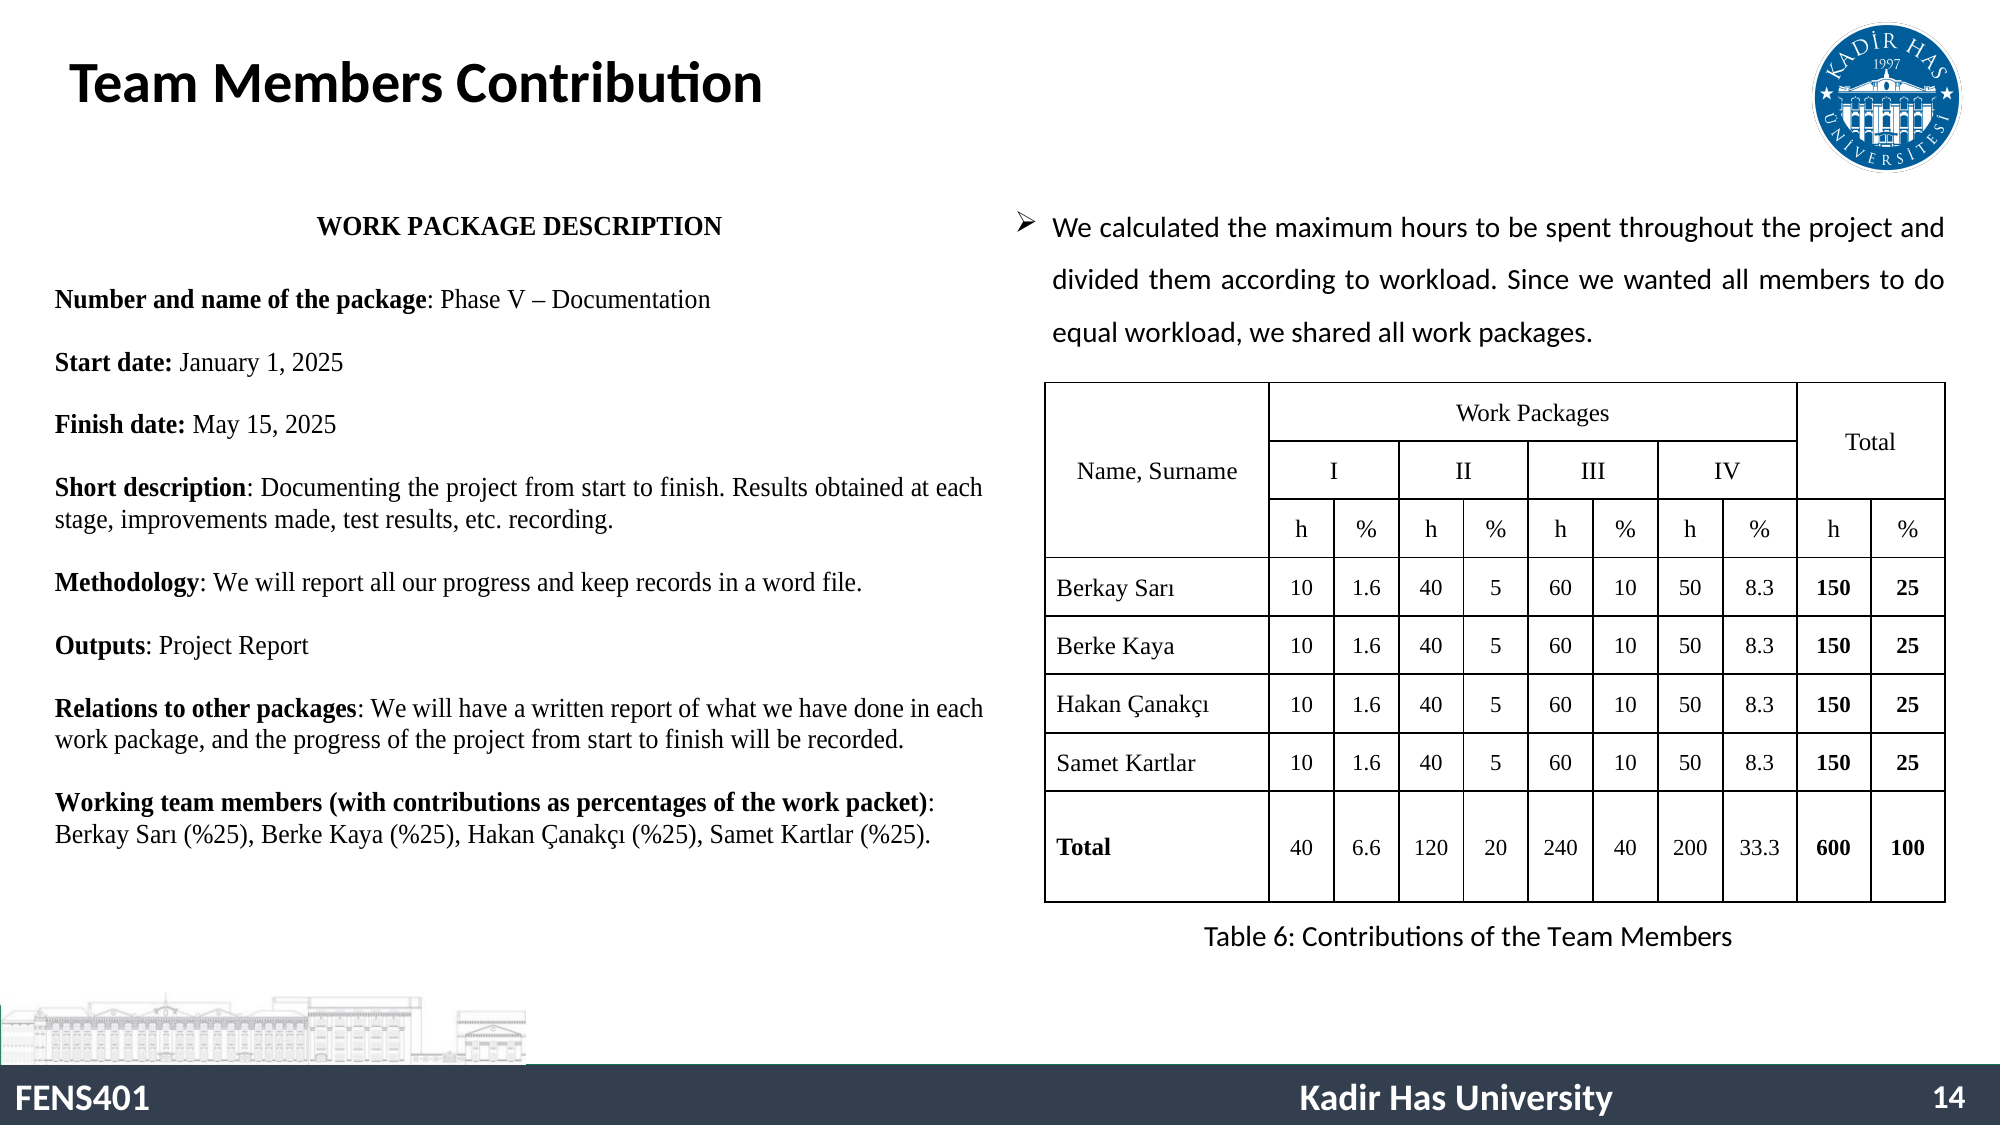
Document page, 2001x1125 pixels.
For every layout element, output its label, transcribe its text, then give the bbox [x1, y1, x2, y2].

table_cell 200 [1659, 792, 1722, 901]
table_cell 1.6 [1335, 617, 1398, 673]
table_cell 1.6 [1335, 734, 1398, 790]
table_cell 5 [1464, 617, 1527, 673]
table_cell 50 [1659, 617, 1722, 673]
table_cell 8.3 [1724, 558, 1796, 615]
table_cell 10 [1270, 734, 1333, 790]
table_cell 120 [1400, 792, 1463, 901]
table_cell 60 [1529, 617, 1592, 673]
table_cell 25 [1872, 617, 1944, 673]
table_cell 10 [1270, 675, 1333, 732]
table_cell h [1798, 500, 1870, 557]
table_cell 8.3 [1724, 734, 1796, 790]
list We calculated the maximum hours to be spent throughout the project and divided them according to workload. Since we wanted all members to do equal workload, we shared all work packages. [999, 183, 1961, 312]
table_cell 6.6 [1335, 792, 1398, 901]
table_header Total [1798, 383, 1944, 498]
table_cell % [1872, 500, 1944, 557]
table_cell 40 [1400, 617, 1463, 673]
table_cell 240 [1529, 792, 1592, 901]
table_cell 5 [1464, 675, 1527, 732]
table_cell 100 [1872, 792, 1944, 901]
table_cell 10 [1594, 558, 1657, 615]
table_cell IV [1659, 442, 1796, 498]
table_cell 10 [1594, 675, 1657, 732]
table_cell 50 [1659, 675, 1722, 732]
table_cell 20 [1464, 792, 1527, 901]
table_header Work Packages [1270, 383, 1796, 440]
table_cell 5 [1464, 734, 1527, 790]
table_cell % [1335, 500, 1398, 557]
table_cell 50 [1659, 734, 1722, 790]
table_cell h [1529, 500, 1592, 557]
table_cell 40 [1400, 675, 1463, 732]
table_cell Total [1046, 792, 1268, 901]
table_cell 60 [1529, 734, 1592, 790]
table_cell 1.6 [1335, 558, 1398, 615]
table_cell % [1464, 500, 1527, 557]
picture [1803, 13, 1971, 182]
table_cell 8.3 [1724, 617, 1796, 673]
table_cell 33.3 [1724, 792, 1796, 901]
table_cell 600 [1798, 792, 1870, 901]
table_cell 10 [1594, 617, 1657, 673]
table_cell Samet Kartlar [1046, 734, 1268, 790]
picture [0, 992, 526, 1065]
table_cell 25 [1872, 558, 1944, 615]
footer FENS401 Kadir Has University [0, 1065, 2000, 1125]
table_cell 40 [1400, 558, 1463, 615]
table_cell Berkay Sarı [1046, 558, 1268, 615]
table_cell % [1724, 500, 1796, 557]
table_cell 150 [1798, 617, 1870, 673]
table_cell 8.3 [1724, 675, 1796, 732]
table_cell 25 [1872, 734, 1944, 790]
table_cell 60 [1529, 558, 1592, 615]
table_cell 5 [1464, 558, 1527, 615]
table_cell 10 [1270, 617, 1333, 673]
table_cell 25 [1872, 675, 1944, 732]
table_cell 40 [1594, 792, 1657, 901]
title Team Members Contribution [54, 0, 1780, 168]
table_cell Berke Kaya [1046, 617, 1268, 673]
table_cell h [1659, 500, 1722, 557]
table_cell 150 [1798, 558, 1870, 615]
table_cell h [1270, 500, 1333, 557]
table_cell I [1270, 442, 1398, 498]
table_header Name, Surname [1046, 383, 1268, 557]
table_cell 150 [1798, 675, 1870, 732]
table_cell h [1400, 500, 1463, 557]
table_cell Hakan Çanakçı [1046, 675, 1268, 732]
table_cell % [1594, 500, 1657, 557]
text_box Table 6: Contributions of the Team Members [1151, 910, 2000, 1055]
table_cell 1.6 [1335, 675, 1398, 732]
table_cell 150 [1798, 734, 1870, 790]
table_cell II [1400, 442, 1527, 498]
table_cell 50 [1659, 558, 1722, 615]
table_cell 60 [1529, 675, 1592, 732]
table_cell 40 [1400, 734, 1463, 790]
table_cell 40 [1270, 792, 1333, 901]
picture [54, 169, 984, 851]
table_cell 10 [1270, 558, 1333, 615]
table_cell III [1529, 442, 1657, 498]
table_cell 10 [1594, 734, 1657, 790]
